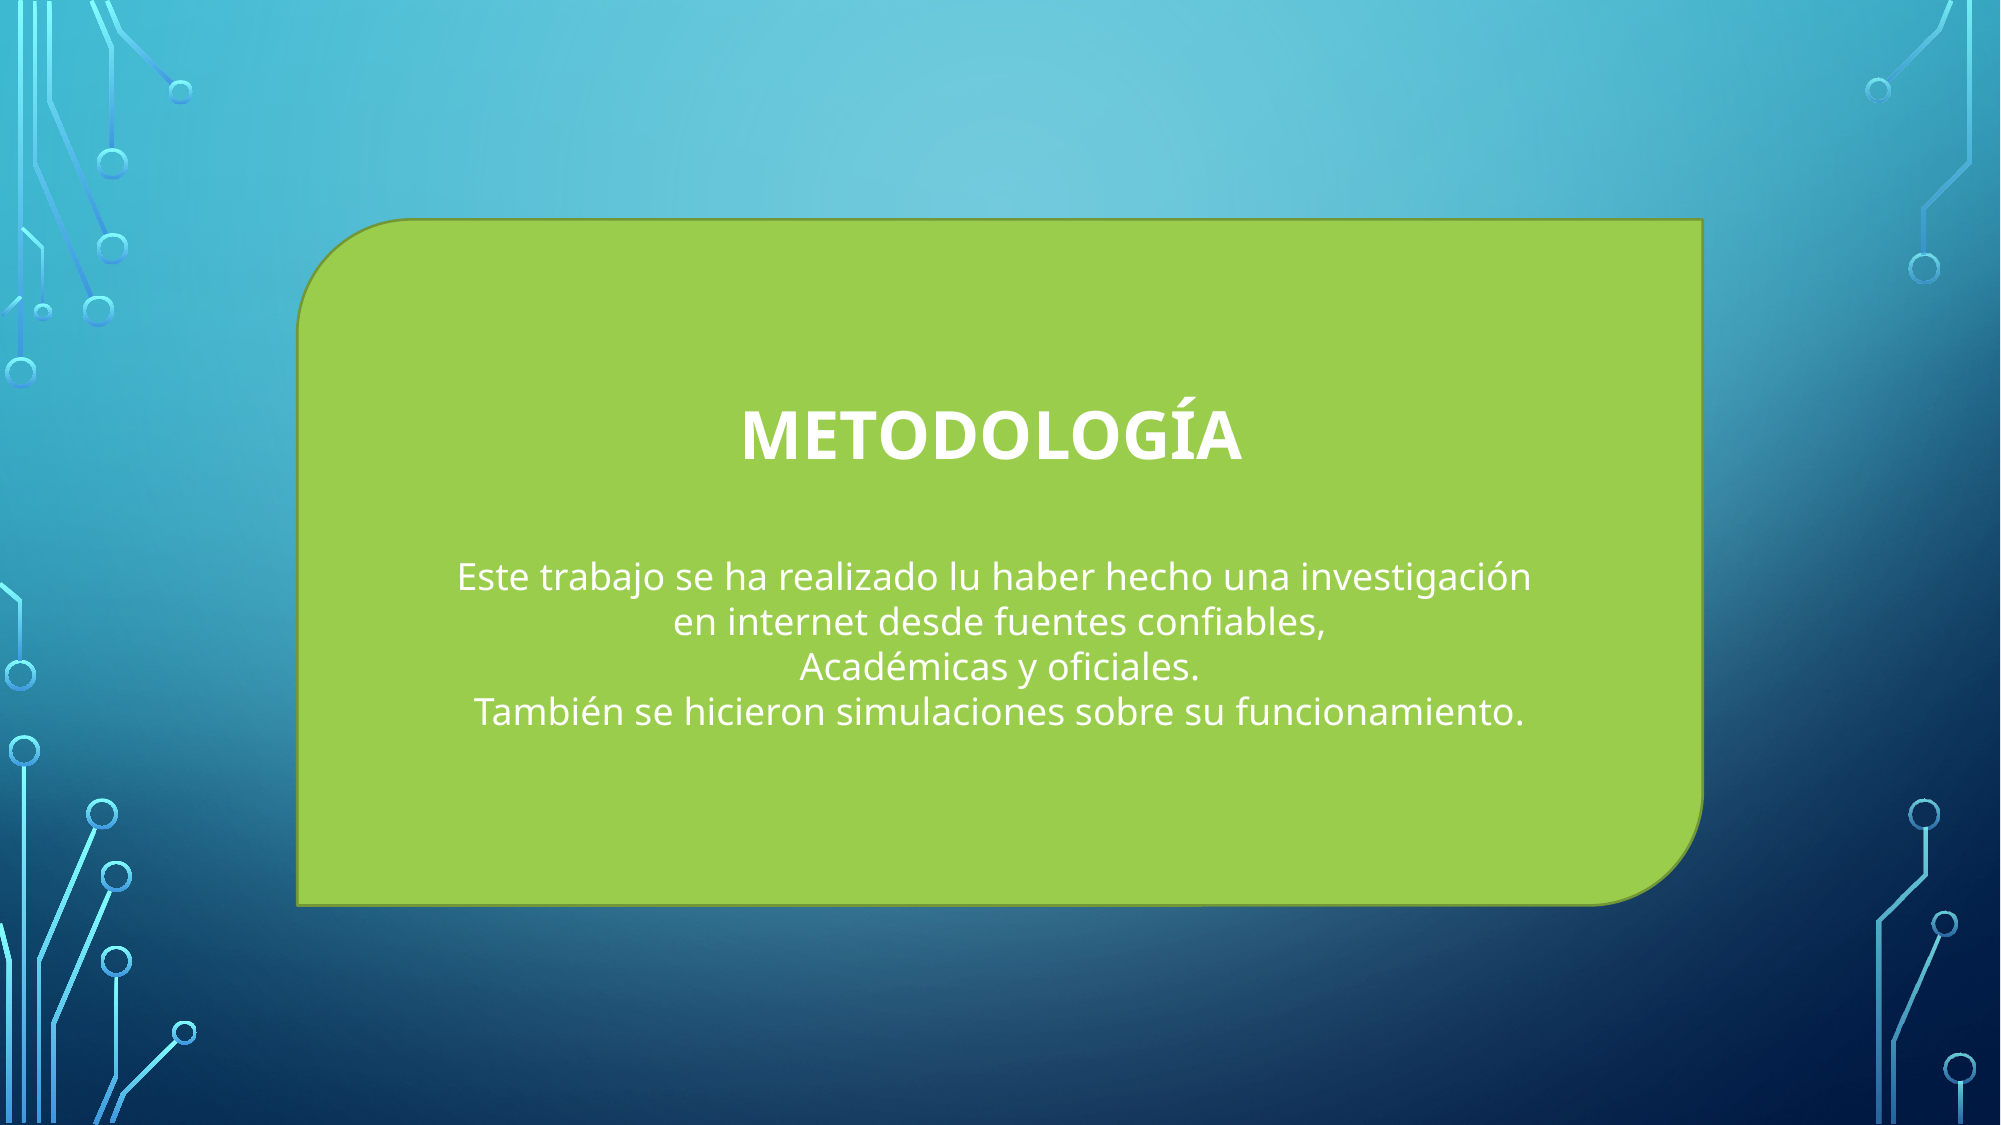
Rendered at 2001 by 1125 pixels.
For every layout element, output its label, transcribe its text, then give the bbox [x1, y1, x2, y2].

text_box METODOLOGÍA Este trabajo se ha realizado lu haber hecho una investigación en internet desde fuentes confiables, Académicas y oficiales. También se hicieron simulaciones sobre su funcionamiento. [295, 218, 1705, 907]
